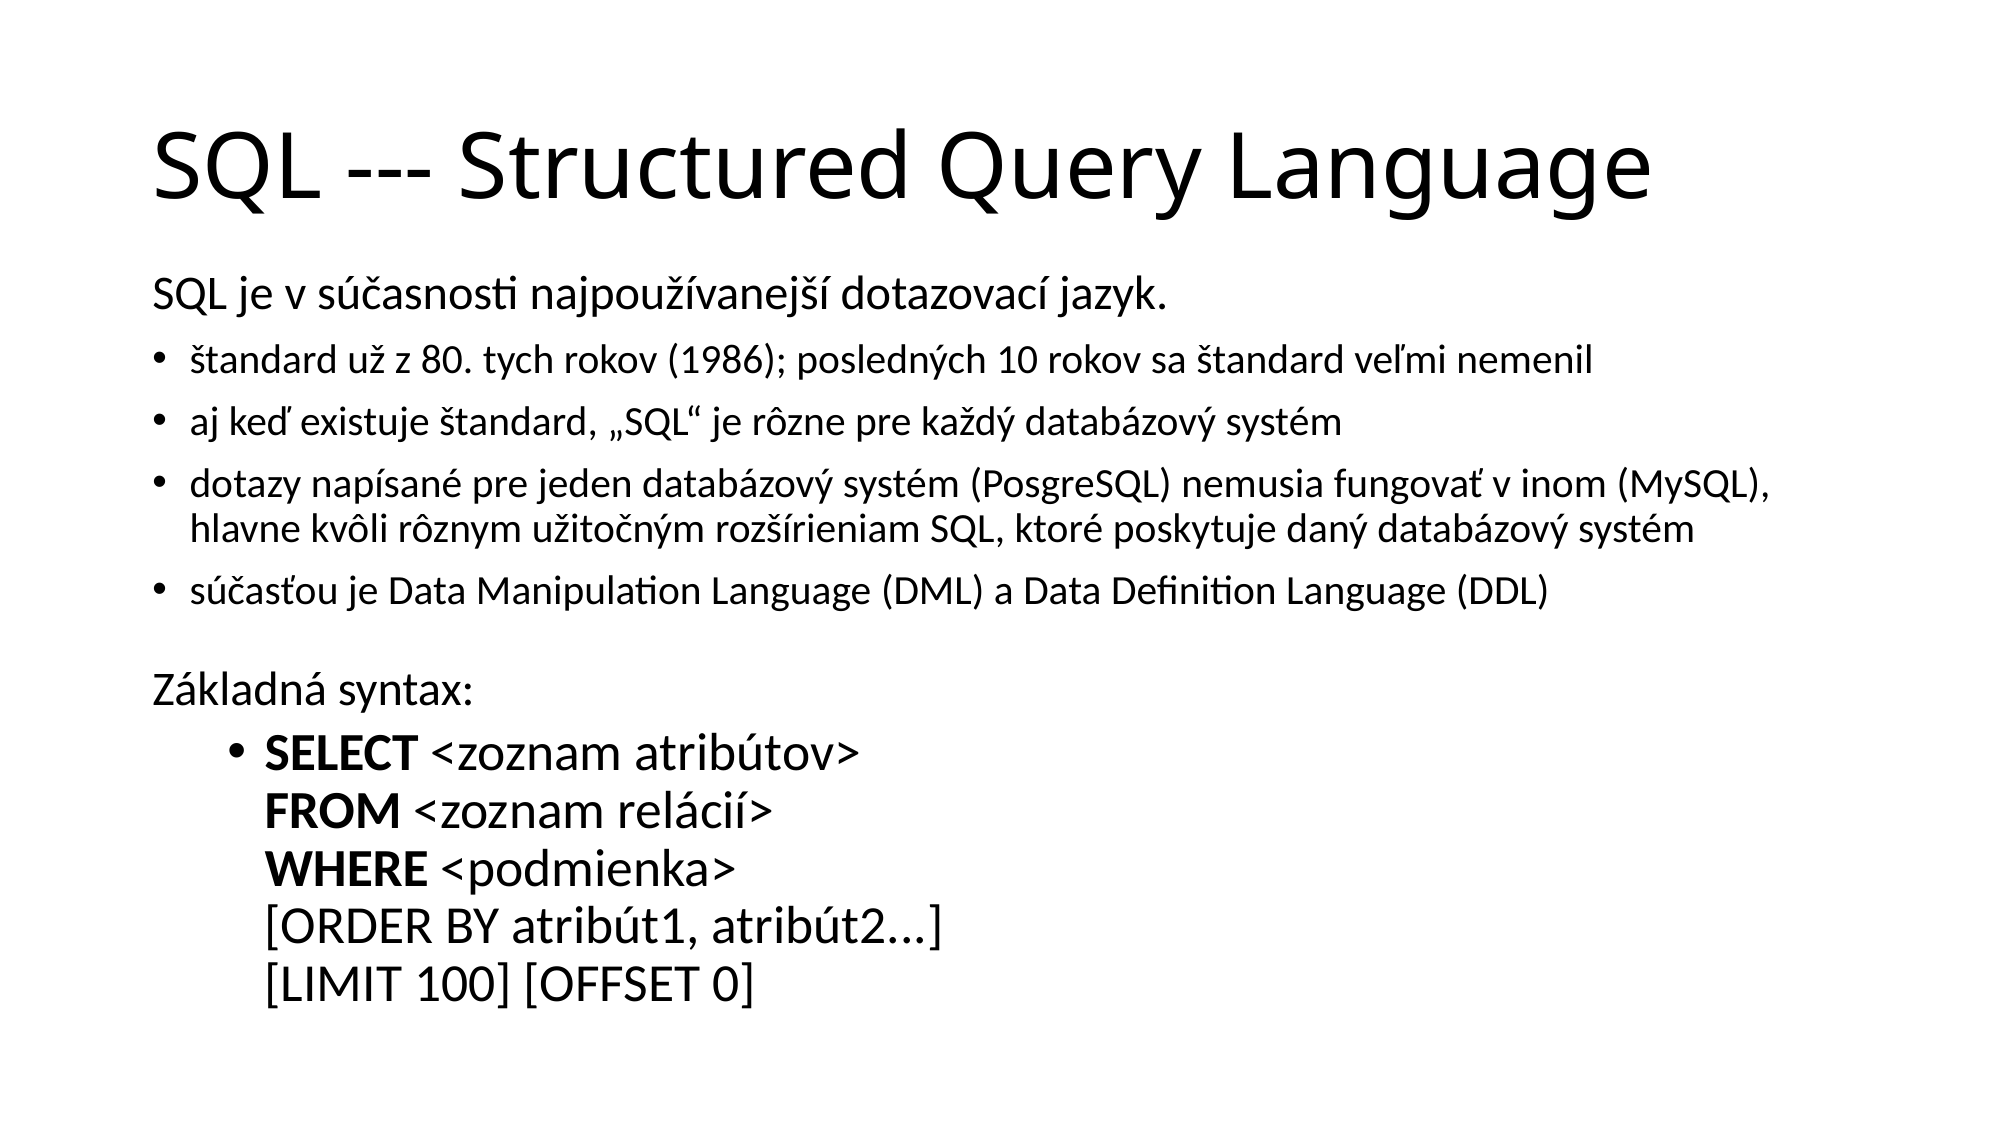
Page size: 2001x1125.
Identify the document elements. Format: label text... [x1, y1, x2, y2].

text_box SQL --- Structured Query Language [137, 59, 1863, 260]
text_box SQL je v súčasnosti najpoužívanejší dotazovací jazyk. štandard už z 80. tych rokov (1986); posledných 10 rokov sa štandard veľmi nemenil aj keď existuje štandard, „SQL“ je rôzne pre každý databázový systém dotazy napísané pre jeden databázový systém (PosgreSQL) nemusia fungovať v inom (MySQL), hlavne kvôli rôznym užitočným rozšírieniam SQL, ktoré poskytuje daný databázový systém súčasťou je Data Manipulation Language (DML) a Data Definition Language (DDL) Základná syntax: SELECT <zoznam atribútov> FROM <zoznam relácií> WHERE <podmienka> [ORDER BY atribút1, atribút2...] [LIMIT 100] [OFFSET 0] [137, 260, 1863, 1026]
